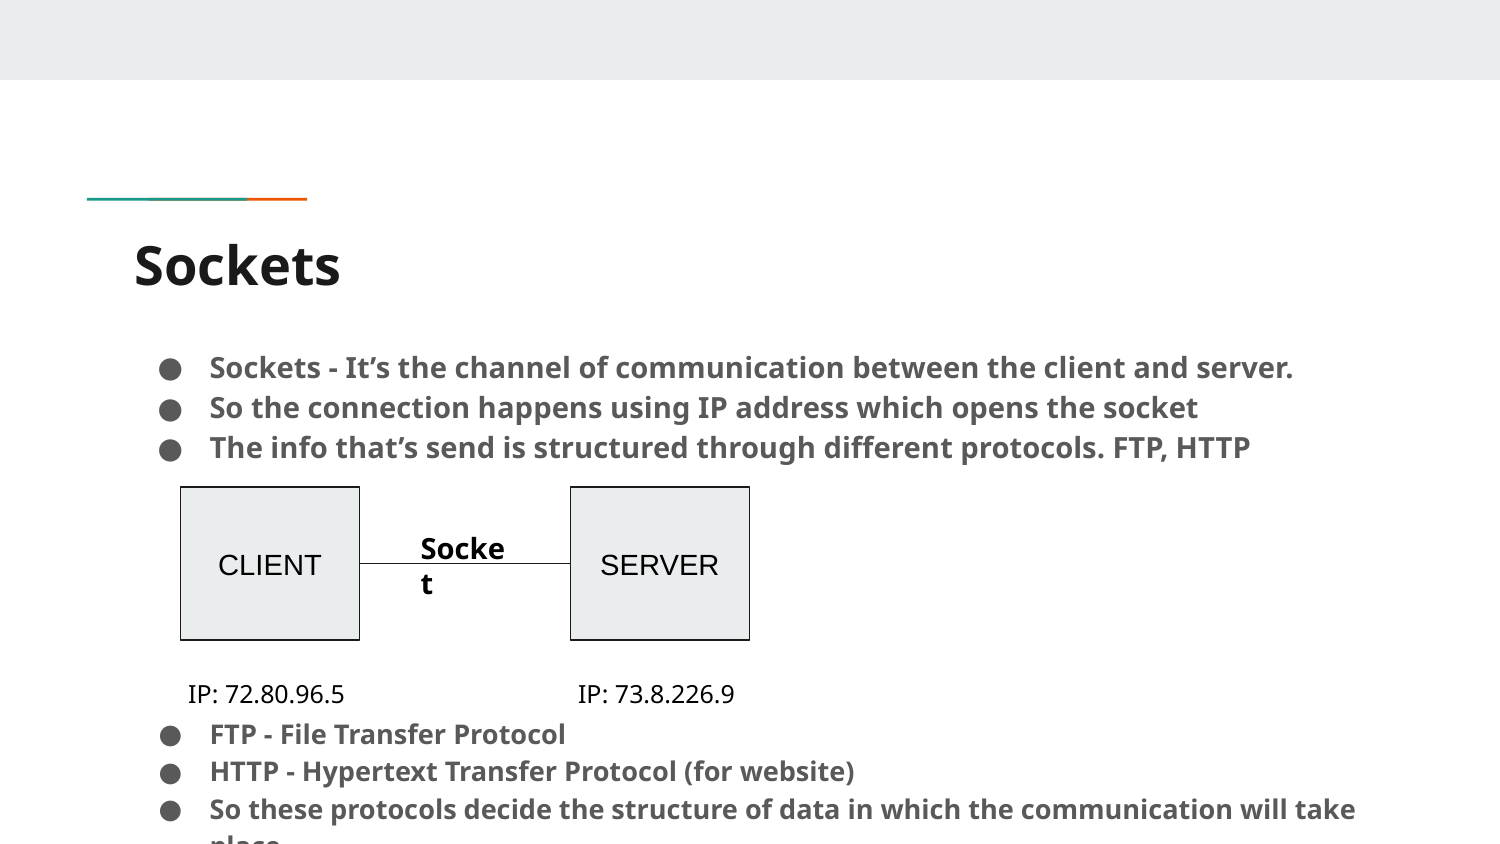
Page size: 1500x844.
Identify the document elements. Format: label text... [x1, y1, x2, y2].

text_box CLIENT [180, 487, 360, 640]
title Sockets [119, 216, 1381, 305]
text_box IP: 73.8.226.9 [563, 663, 757, 712]
text_box Socket [405, 515, 525, 557]
list Sockets - It’s the channel of communication between the client and server. So the connection happens using IP address which opens the socket The info that’s send is structured through different protocols. FTP, HTTP FTP - File Transfer Protocol HTTP - Hypertext Transfer Protocol (for website) So these protocols decide the structure of data in which the communication will take place. [119, 328, 1381, 821]
text_box SERVER [570, 487, 750, 640]
text_box IP: 72.80.96.5 [173, 663, 367, 712]
